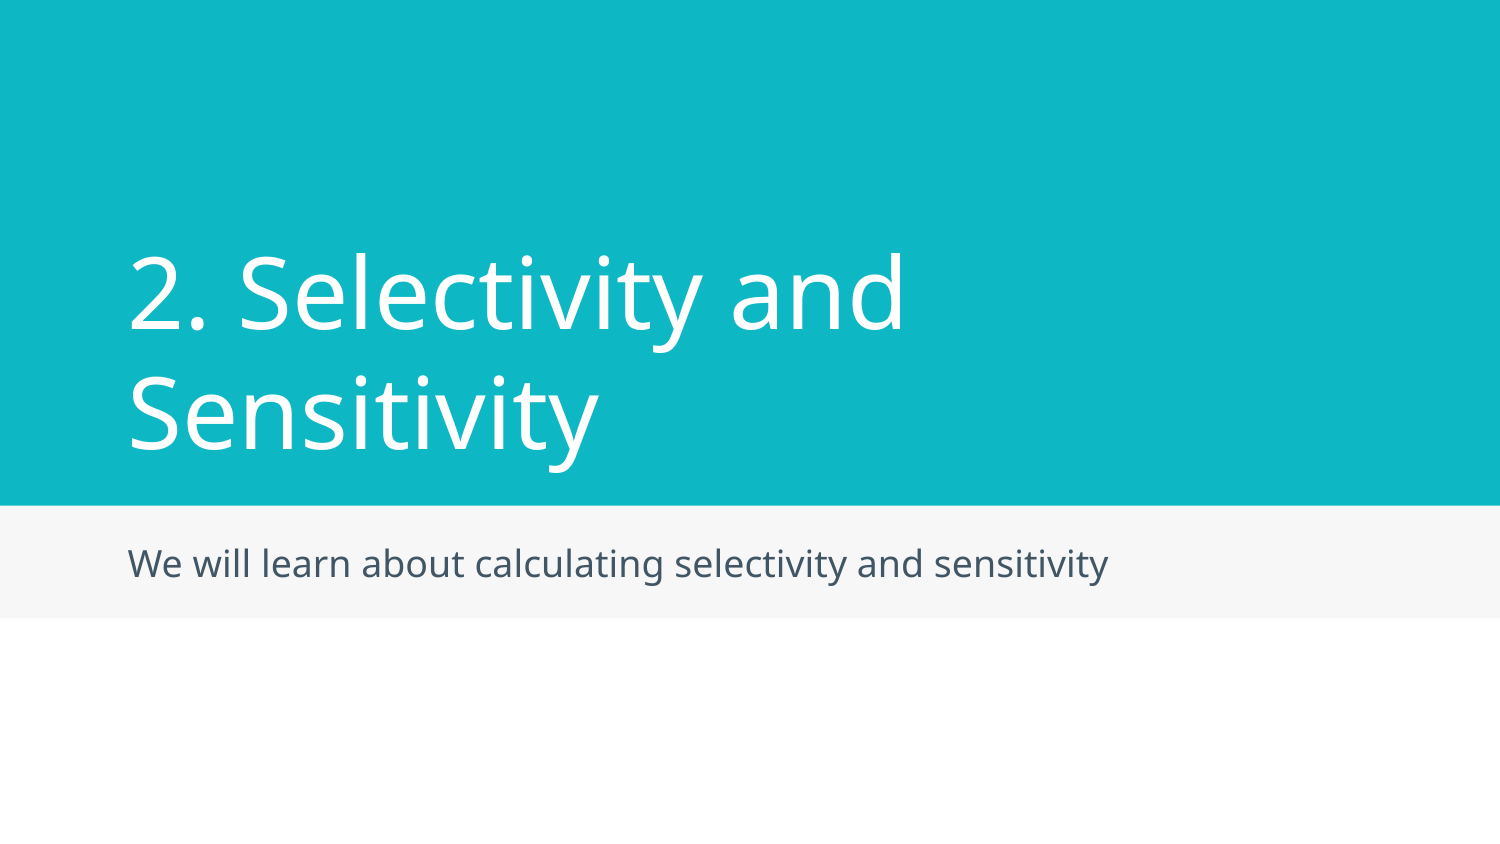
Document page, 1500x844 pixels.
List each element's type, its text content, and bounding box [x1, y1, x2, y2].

subtitle We will learn about calculating selectivity and sensitivity [112, 505, 1159, 619]
title 2. Selectivity and Sensitivity [112, 312, 1404, 485]
